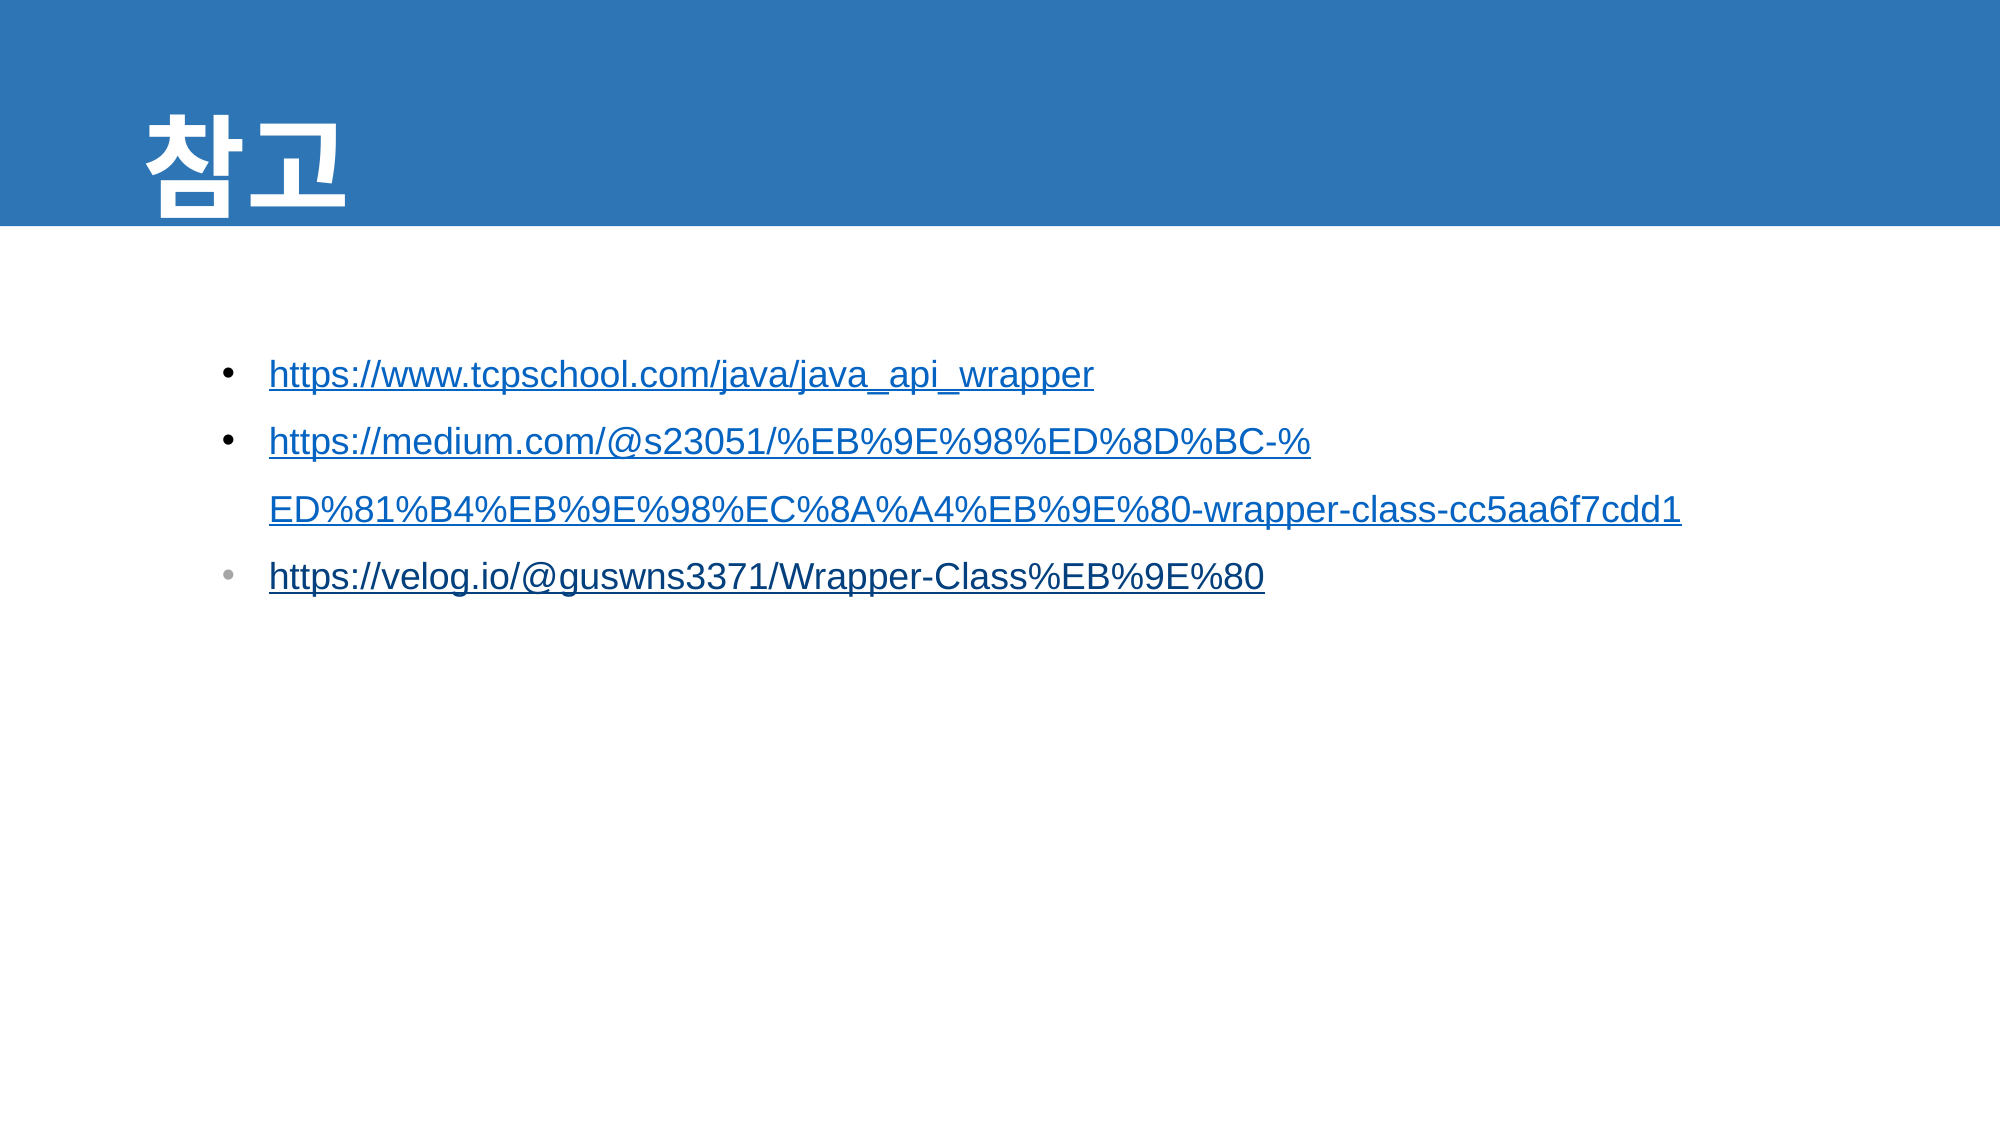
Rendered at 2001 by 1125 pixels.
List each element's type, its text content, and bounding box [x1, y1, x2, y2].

text_box 참고 [127, 88, 1853, 242]
text_box https://www.tcpschool.com/java/java_api_wrapper https://medium.com/@s23051/%EB%9E%98%ED%8D%BC-%ED%81%B4%EB%9E%98%EC%8A%A4%EB%9E%80-wrapper-class-cc5aa6f7cdd1 https://velog.io/@guswns3371/Wrapper-Class%EB%9E%80 [207, 319, 1902, 740]
text_box [0, 0, 2000, 227]
